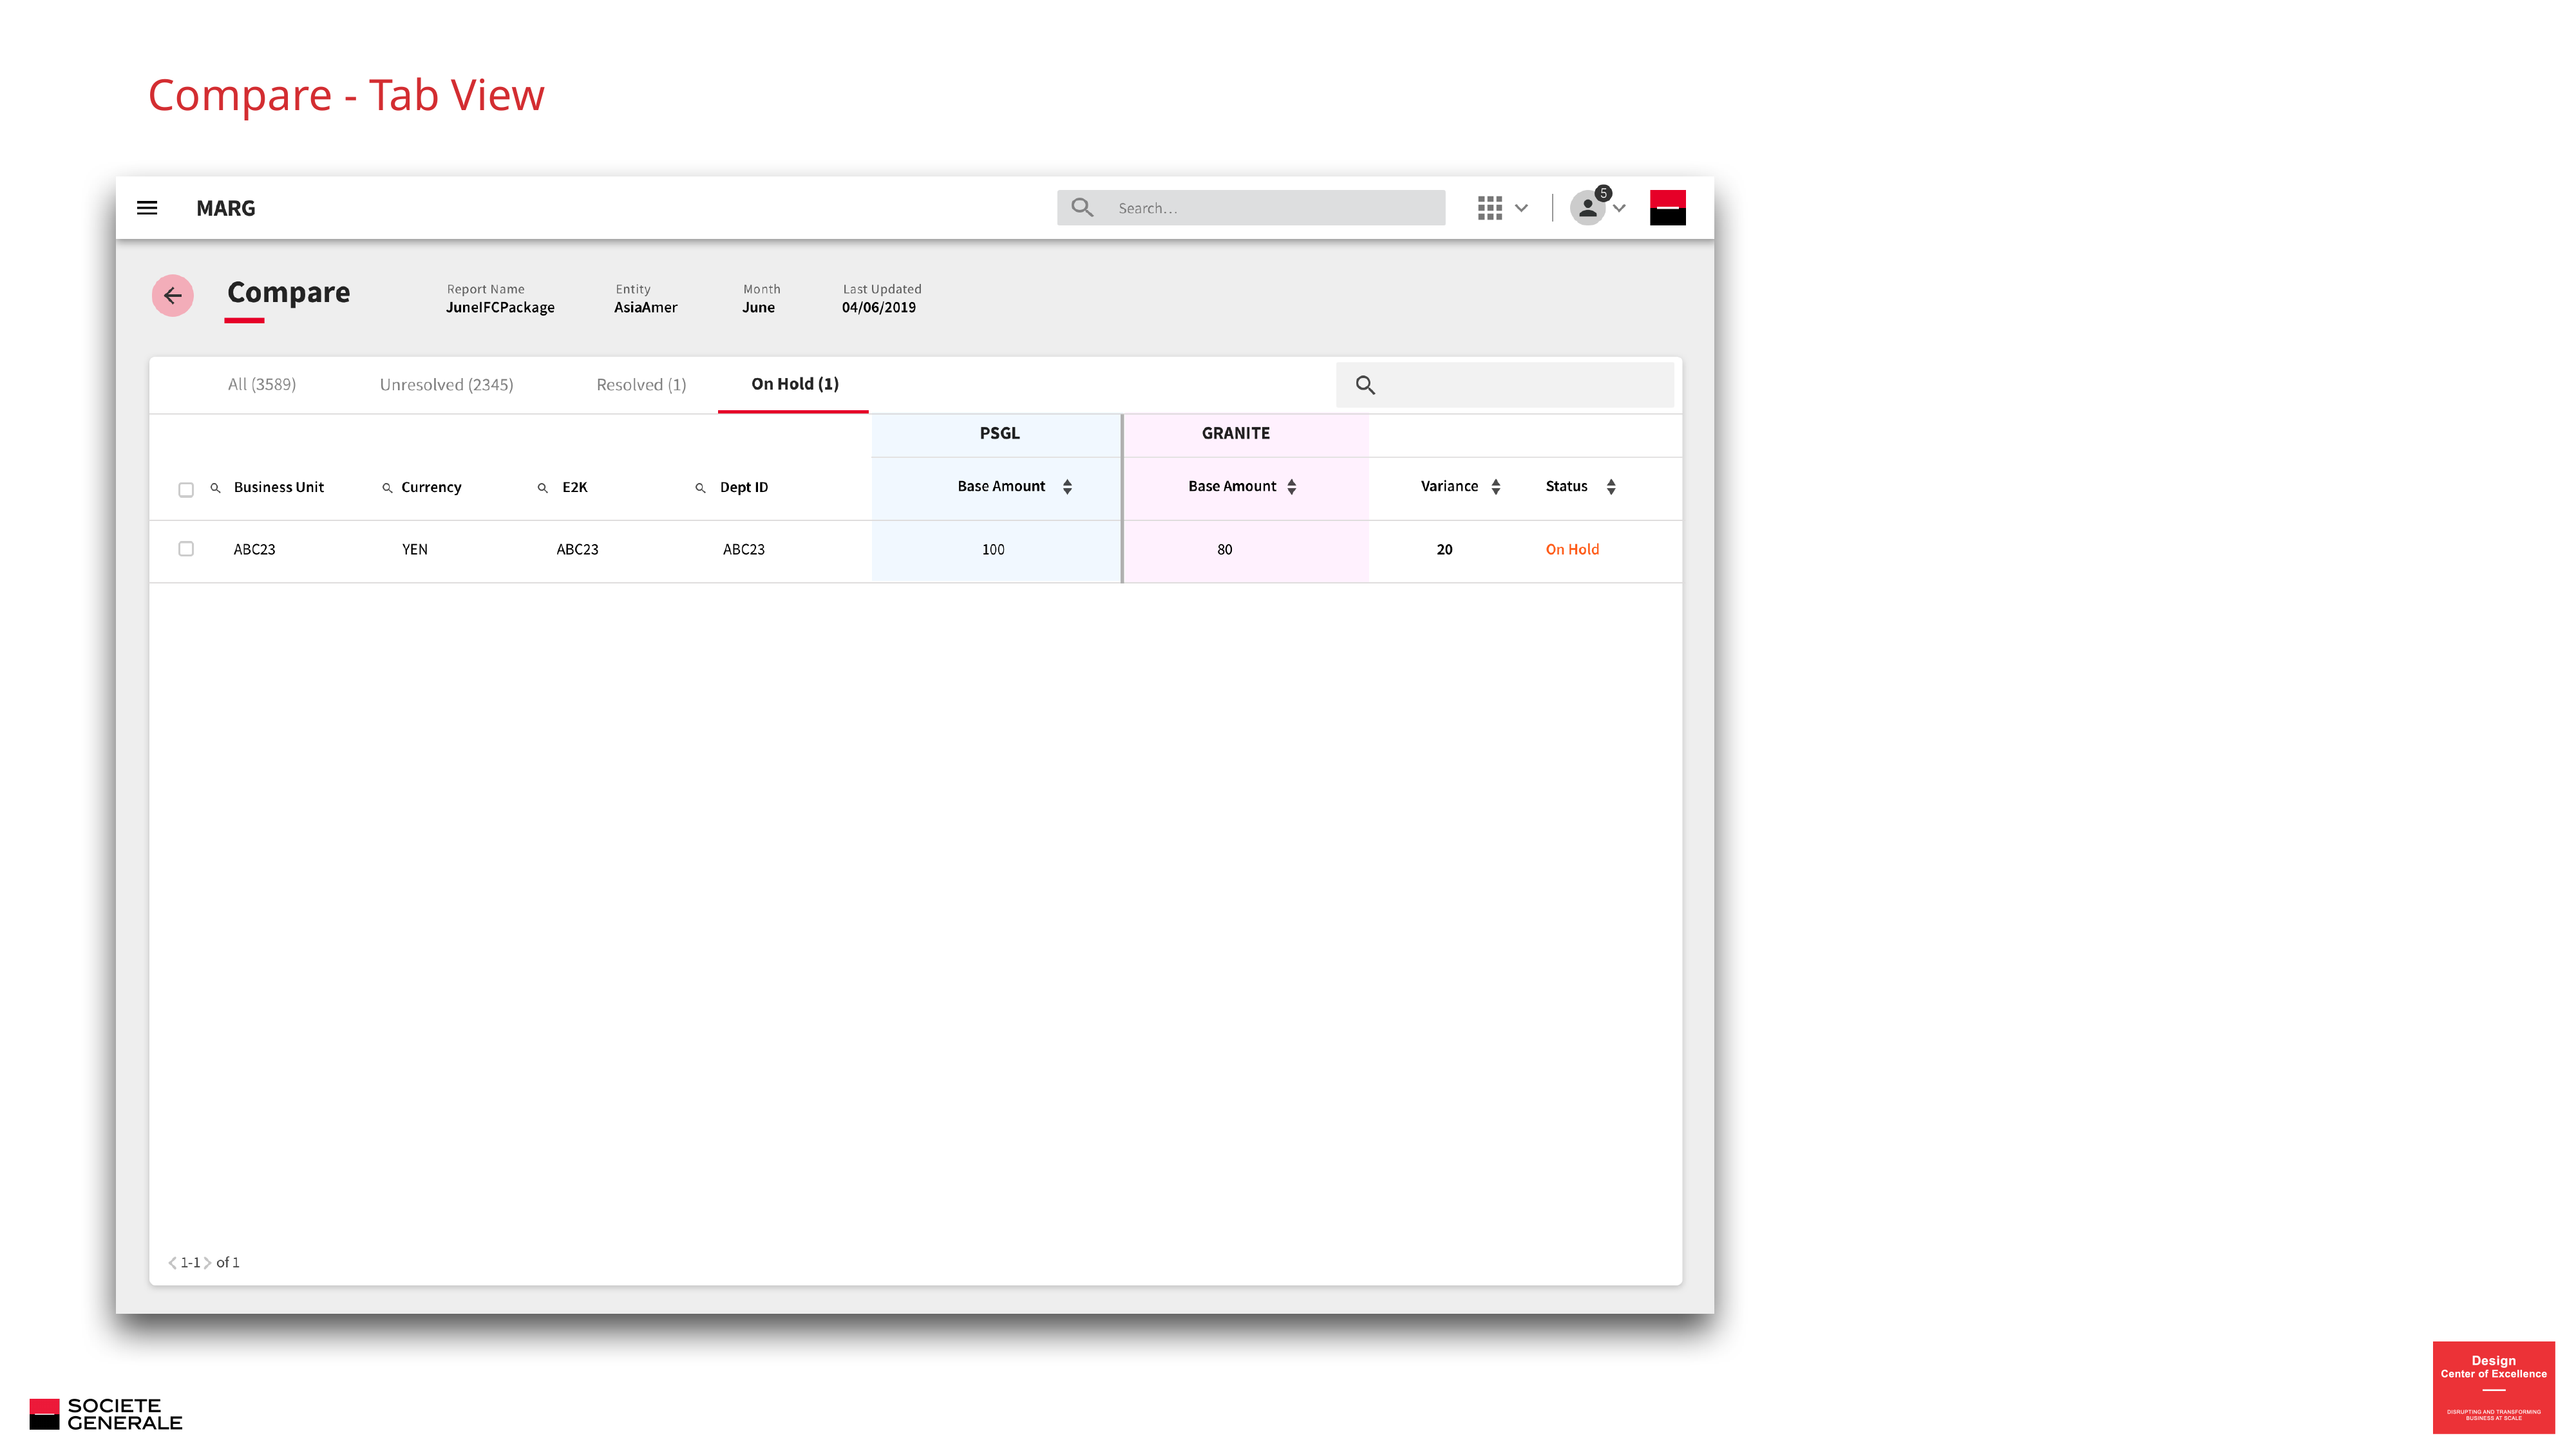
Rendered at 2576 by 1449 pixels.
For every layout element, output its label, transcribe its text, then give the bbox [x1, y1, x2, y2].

text_box Compare - Tab View [140, 60, 553, 127]
picture [2433, 1341, 2556, 1435]
picture [30, 1399, 182, 1430]
picture [115, 176, 1714, 1314]
